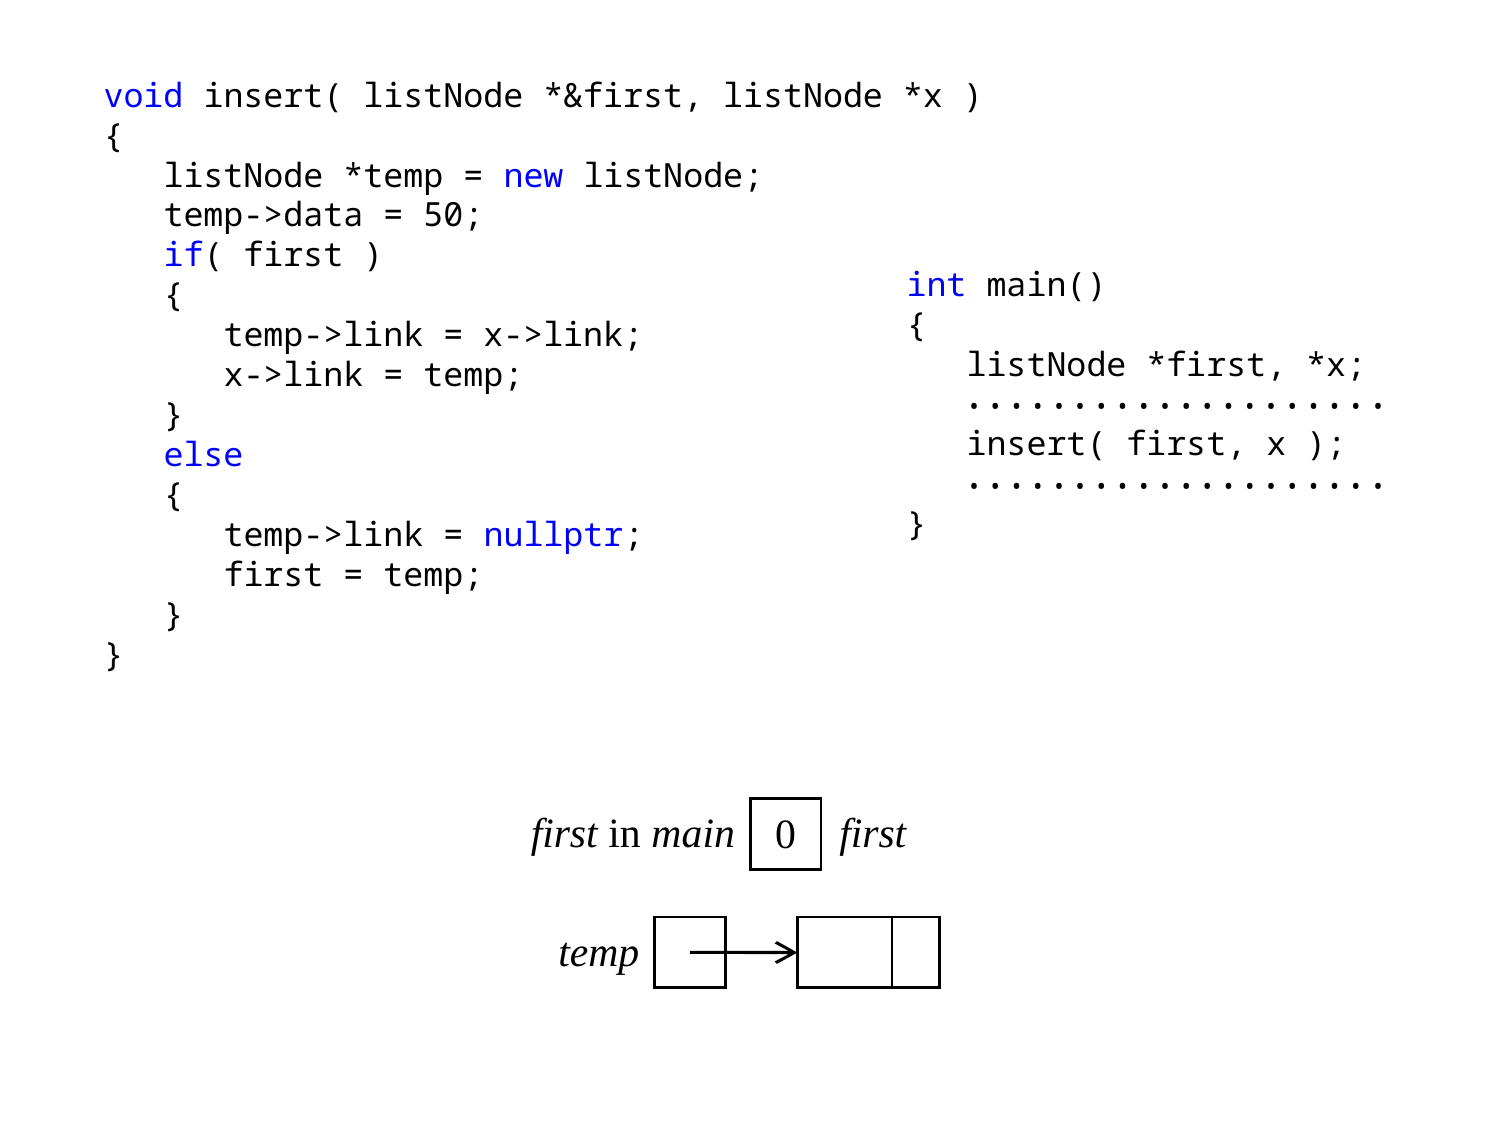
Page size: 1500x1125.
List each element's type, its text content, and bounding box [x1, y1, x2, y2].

table_header 0 [752, 800, 820, 868]
list int main() { listNode *first, *x; •••••••••••••••••••• insert( first, x ); •••••••••••••••••••• } [891, 255, 1412, 563]
table_header [656, 918, 724, 986]
table_header [799, 918, 891, 986]
list void insert( listNode *&first, listNode *x ) { listNode *temp = new listNode; temp->data = 50; if( first ) { temp->link = x->link; x->link = temp; } else { temp->link = nullptr; first = temp; } } [88, 66, 1011, 681]
text_box temp [536, 916, 653, 988]
text_box first in main [513, 798, 750, 870]
table_header [893, 918, 938, 986]
text_box first [820, 798, 916, 870]
